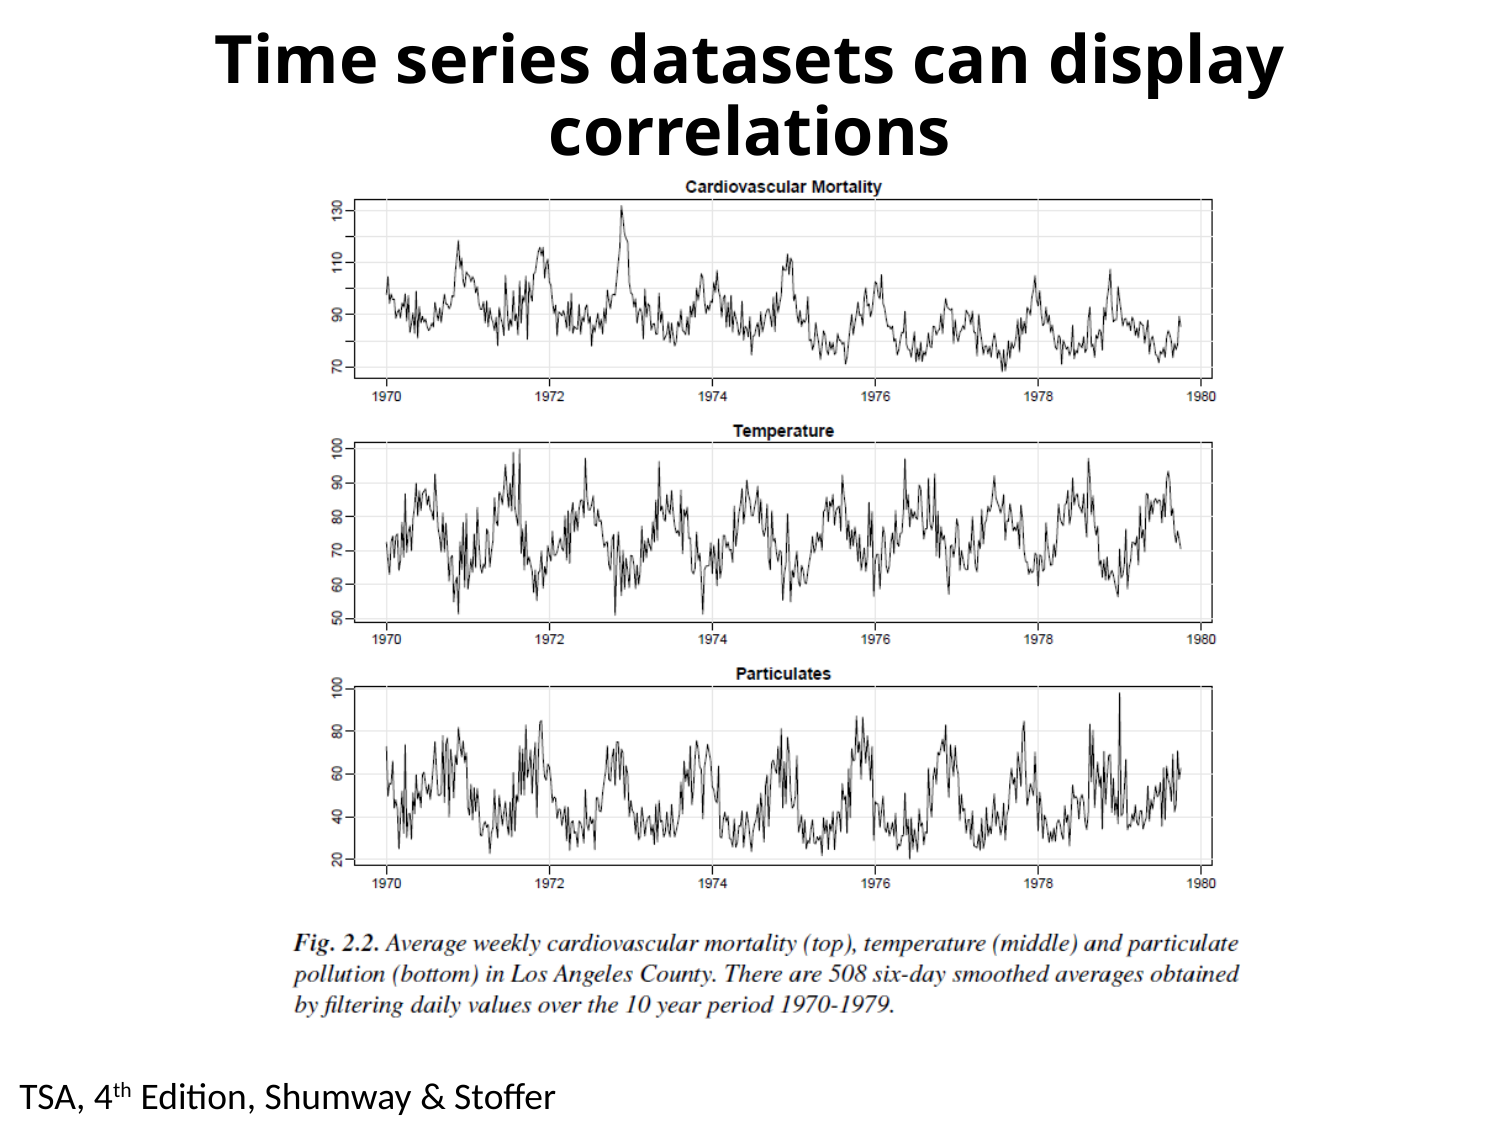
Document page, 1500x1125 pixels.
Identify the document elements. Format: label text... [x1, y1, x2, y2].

text_box TSA, 4th Edition, Shumway & Stoffer [4, 1064, 572, 1125]
title Time series datasets can display correlations [103, 59, 1397, 137]
picture [269, 167, 1255, 1029]
